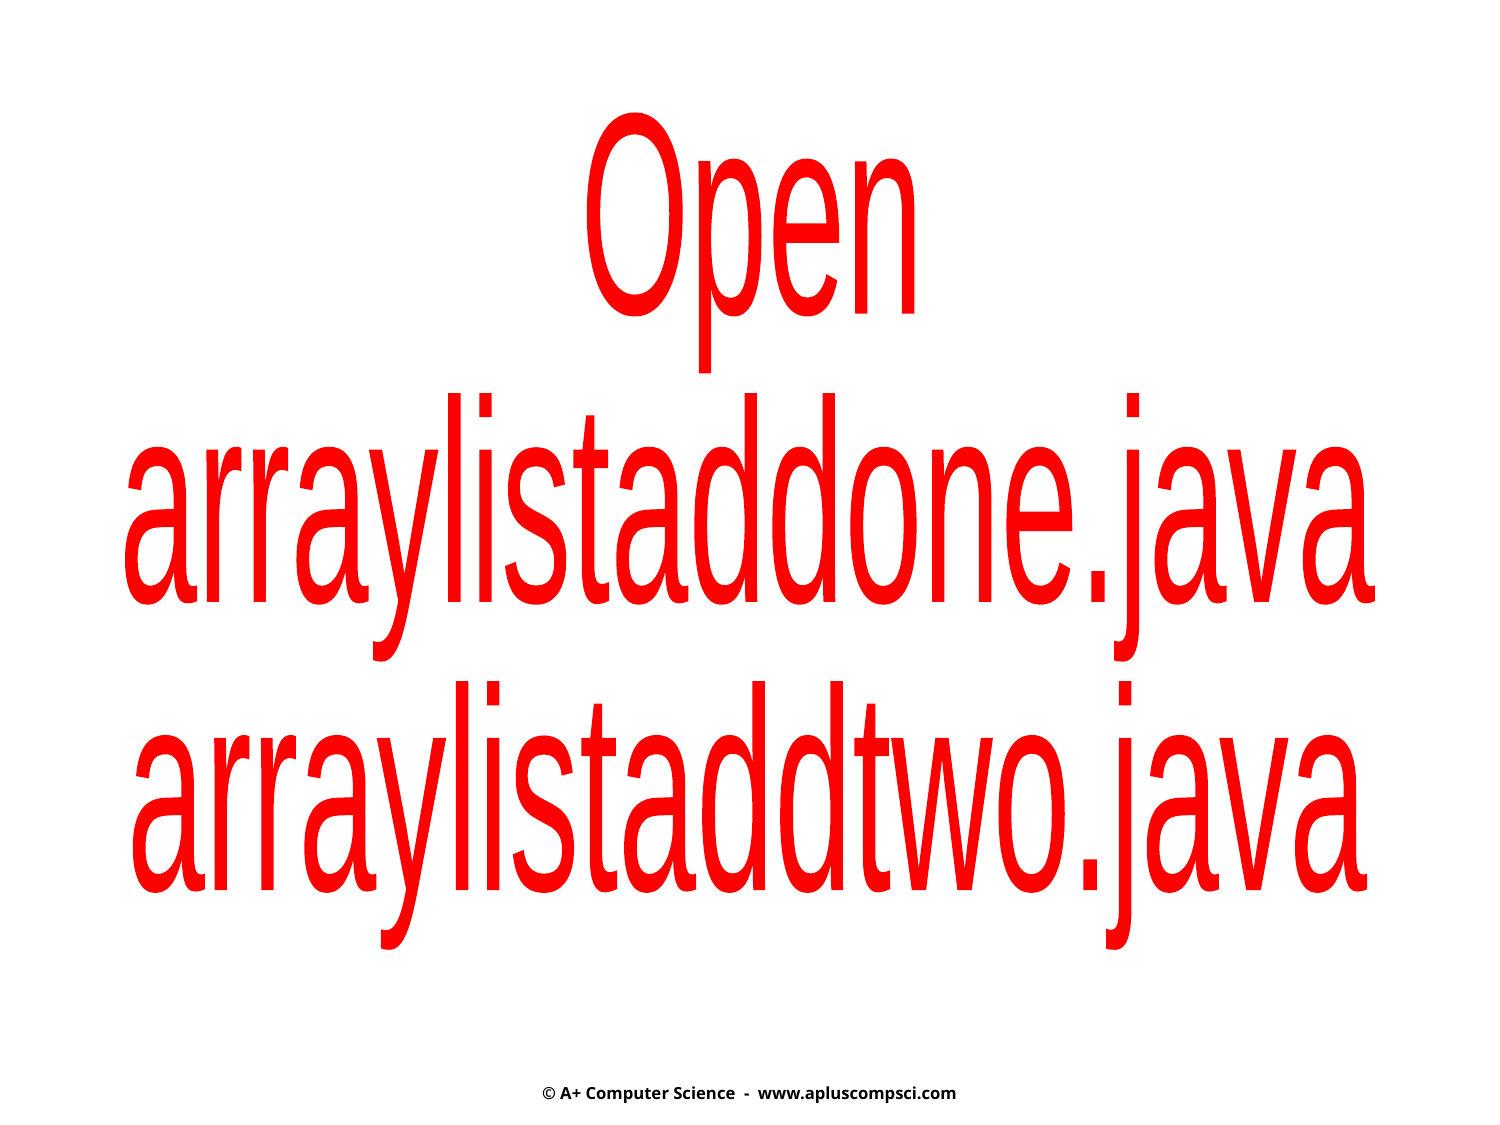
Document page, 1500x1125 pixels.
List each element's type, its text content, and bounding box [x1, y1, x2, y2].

footer © A+ Computer Science - www.apluscompsci.com [512, 1024, 988, 1101]
